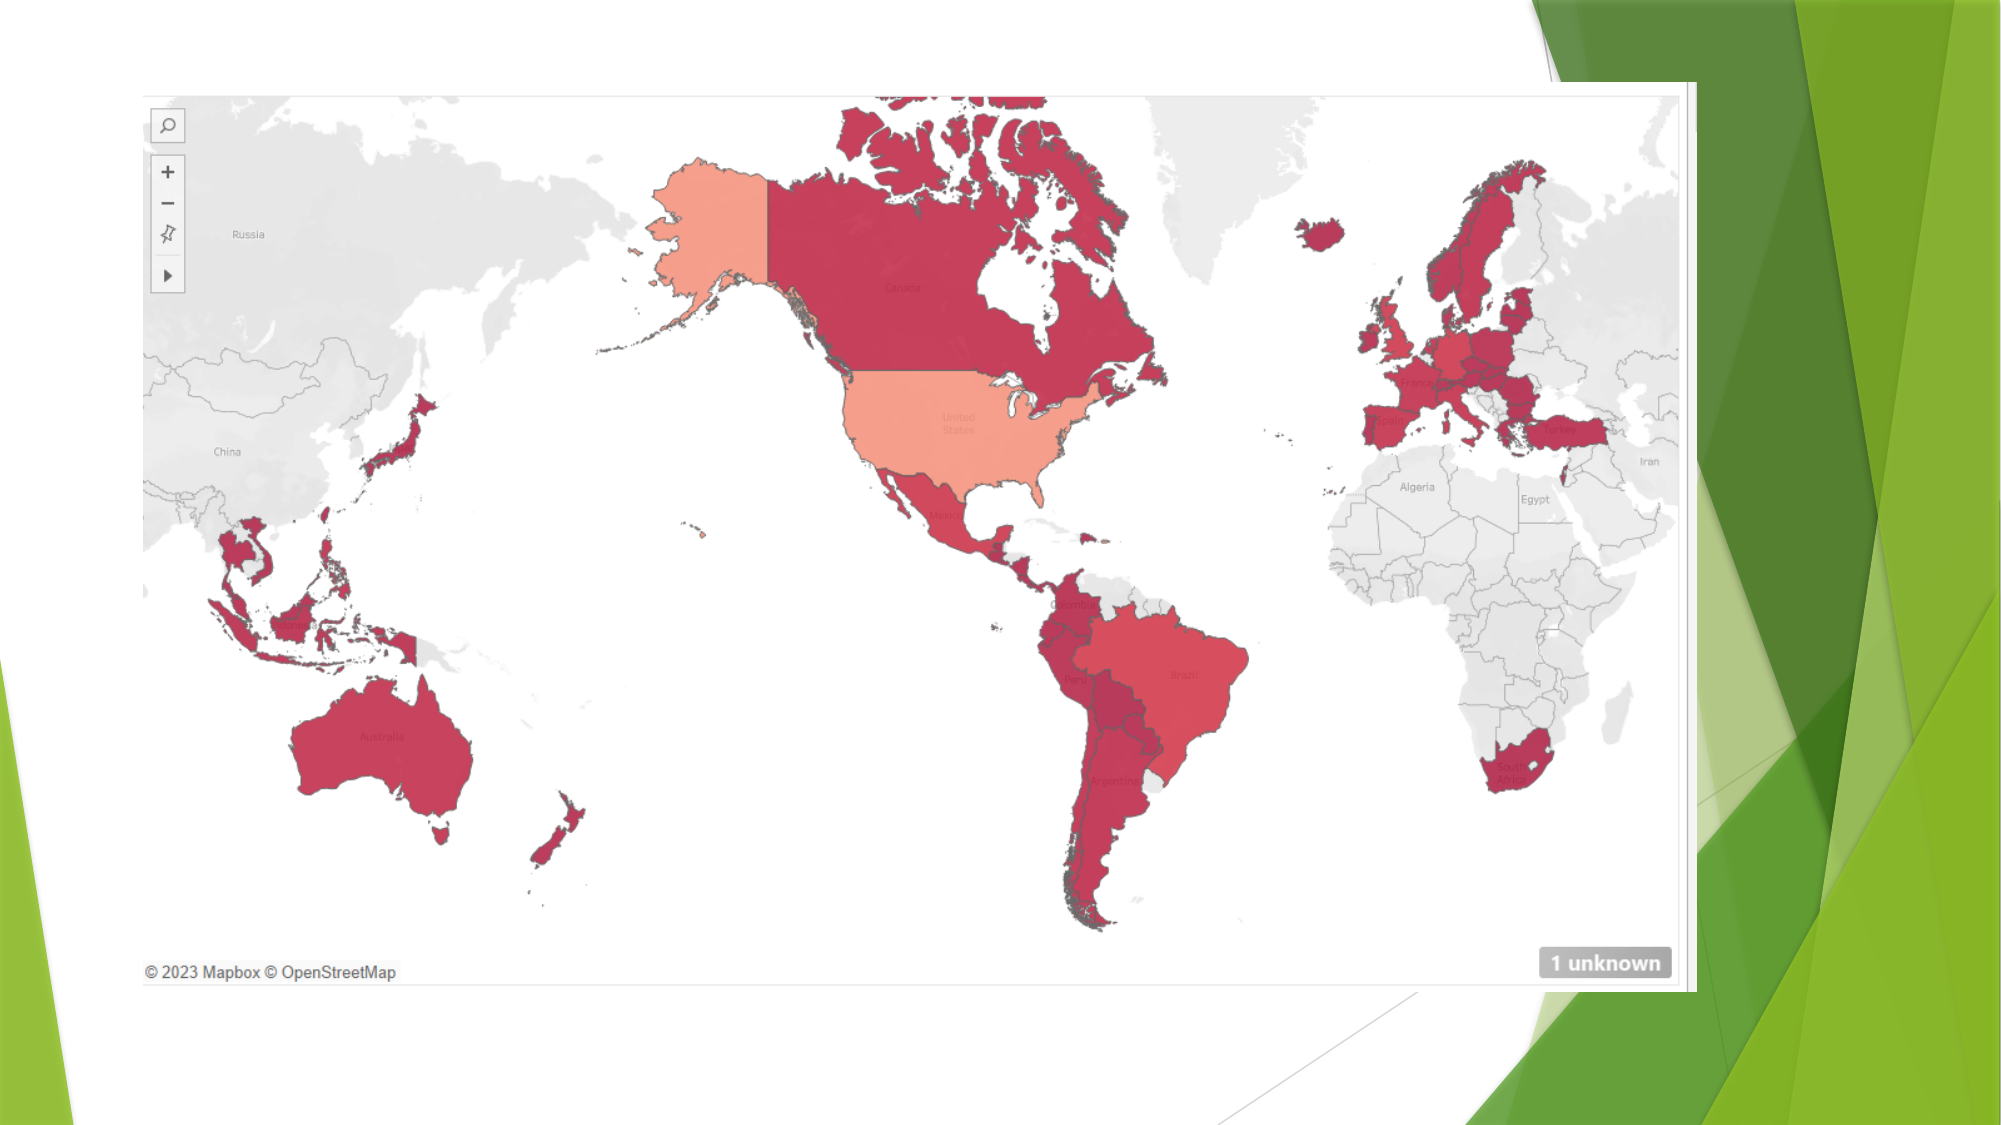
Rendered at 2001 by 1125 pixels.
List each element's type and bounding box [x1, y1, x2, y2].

picture [143, 81, 1697, 992]
